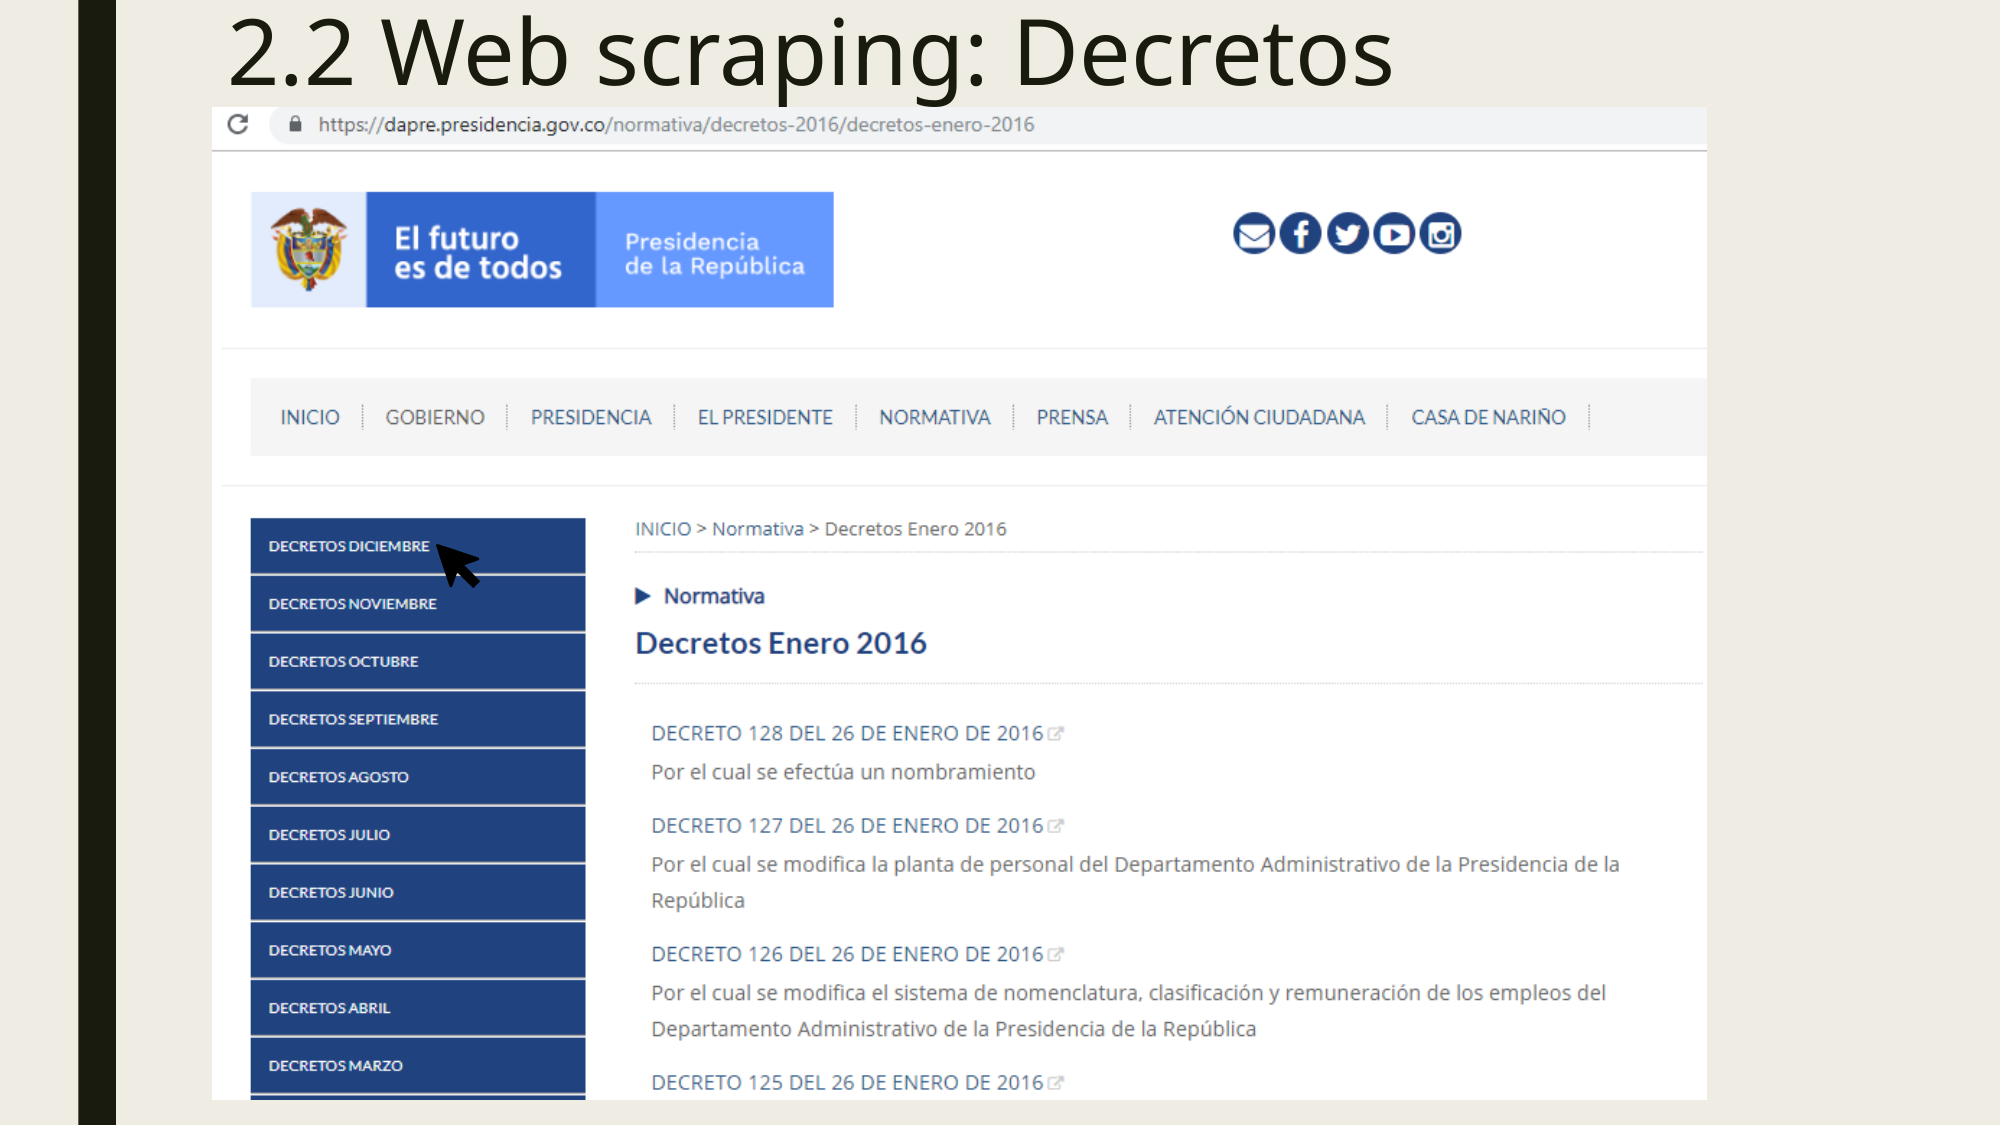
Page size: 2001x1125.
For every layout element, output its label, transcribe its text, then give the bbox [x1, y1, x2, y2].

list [212, 107, 1707, 1100]
title 2.2 Web scraping: Decretos [212, 0, 1788, 244]
picture [420, 528, 496, 604]
